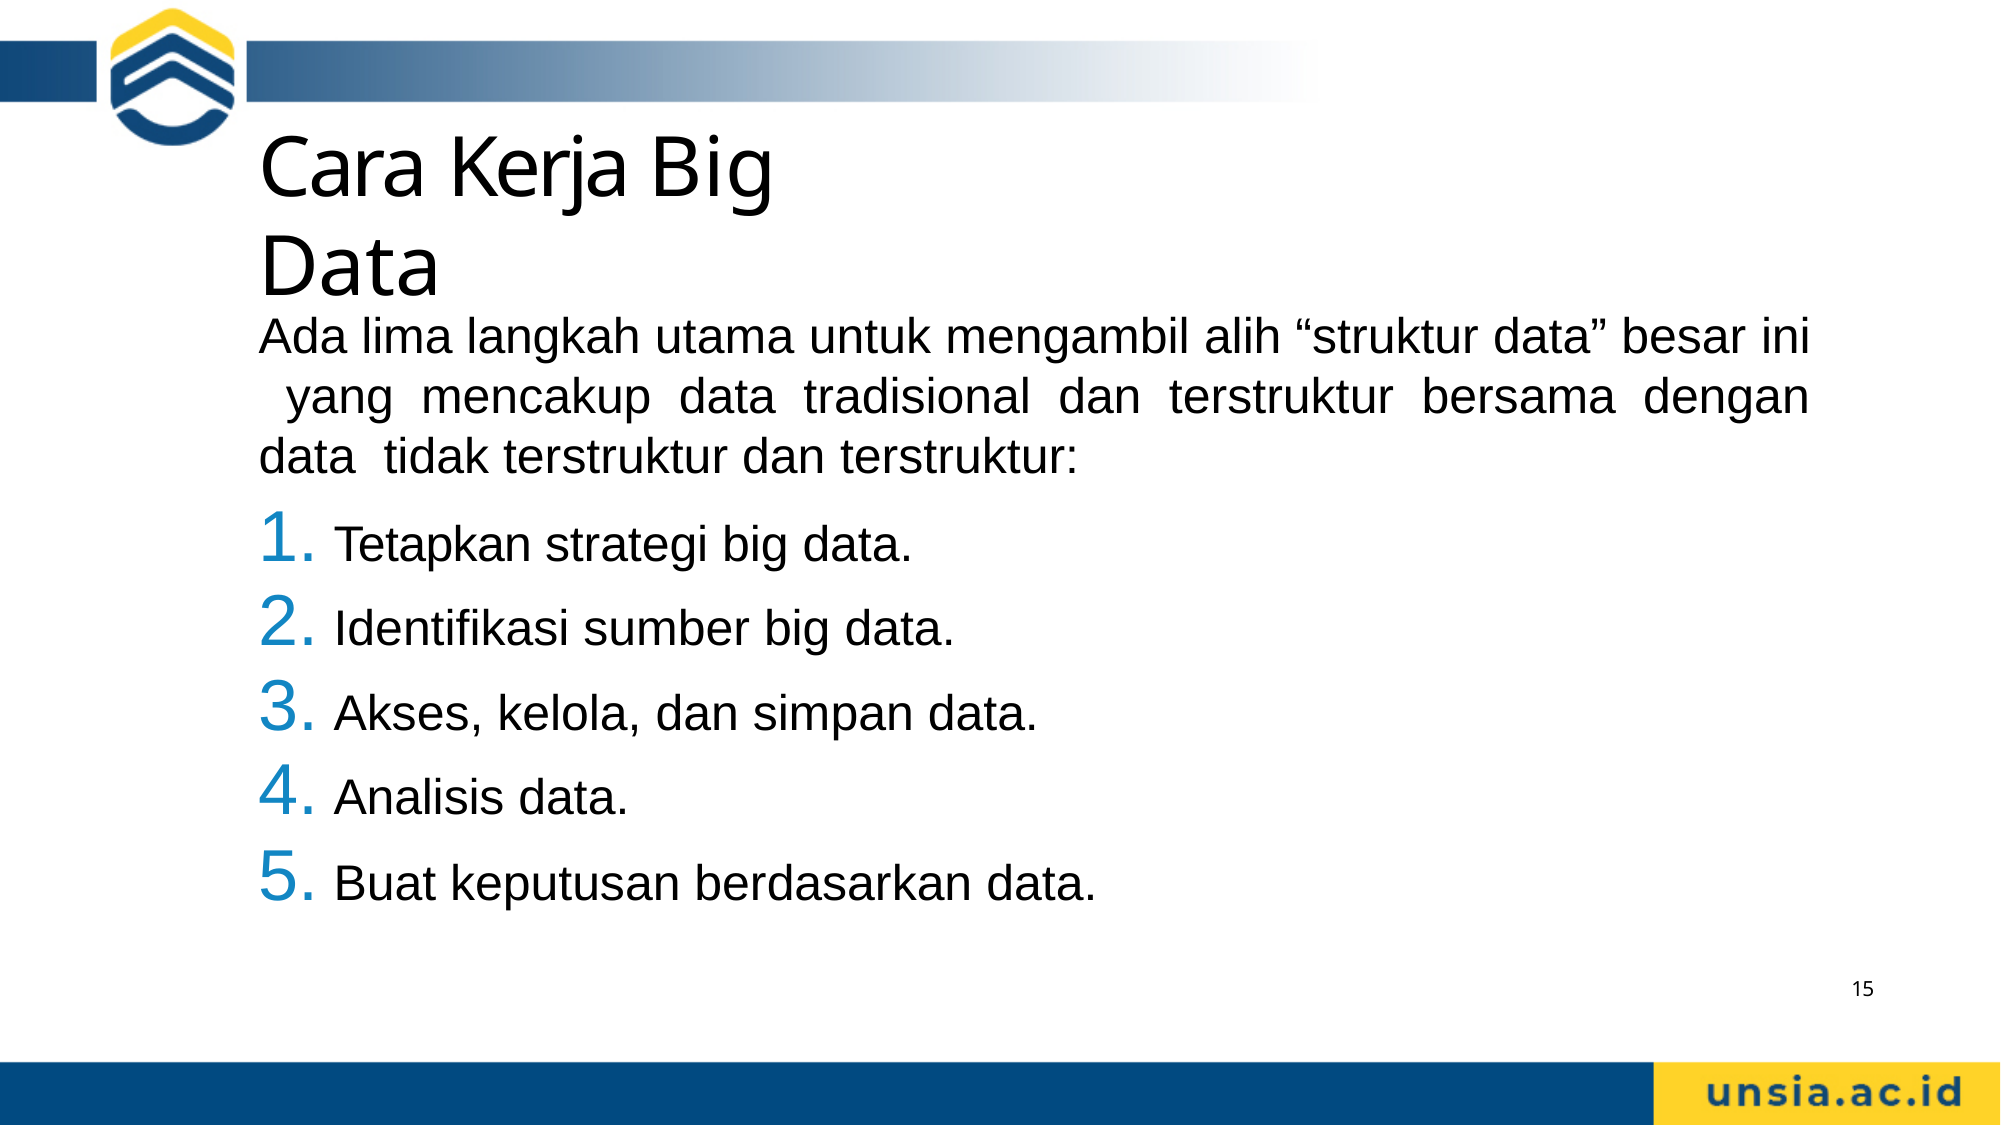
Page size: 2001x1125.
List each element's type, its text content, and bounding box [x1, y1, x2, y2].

picture [0, 0, 2001, 1125]
text_box Ada lima langkah utama untuk mengambil alih “struktur data” besar ini yang mencakup data tradisional dan terstruktur bersama dengan data tidak terstruktur dan terstruktur: Tetapkan strategi big data. Identifikasi sumber big data. Akses, kelola, dan simpan data. Analisis data. Buat keputusan berdasarkan data. [256, 301, 1812, 911]
title Cara Kerja Big Data [256, 110, 957, 301]
text_box 15 [1845, 982, 1879, 1004]
